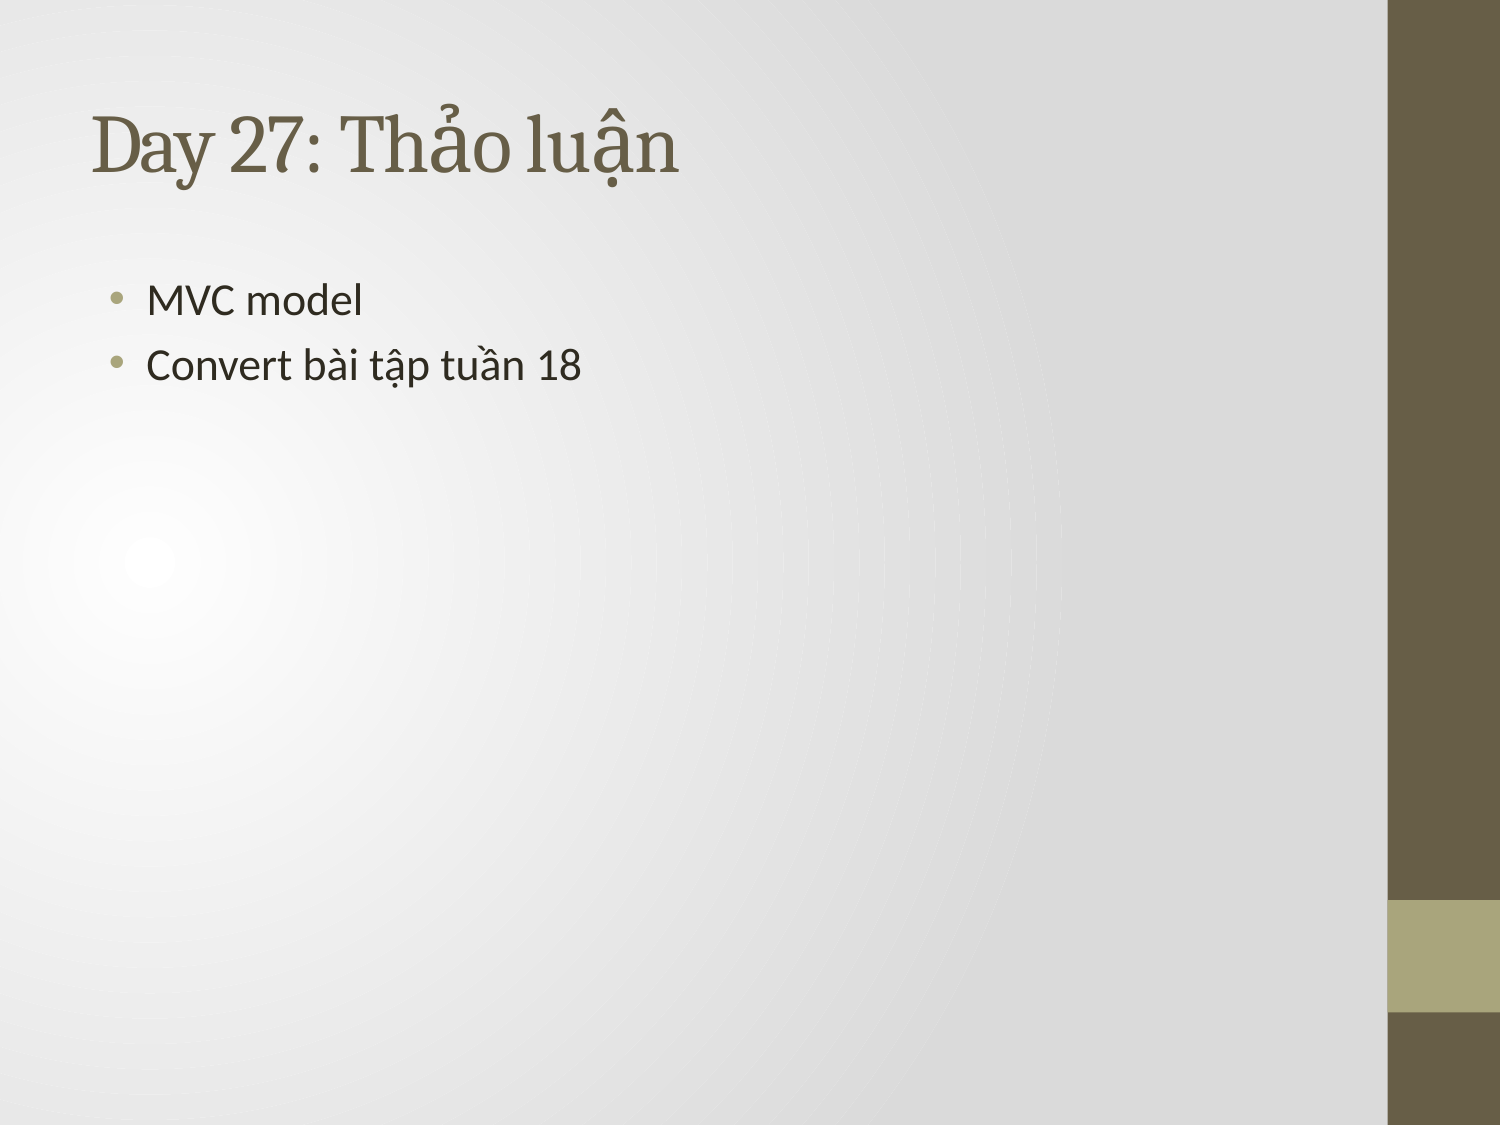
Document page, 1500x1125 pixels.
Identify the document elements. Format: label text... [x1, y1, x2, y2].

title Day 27: Thảo luận [75, 45, 1388, 233]
list MVC model Convert bài tập tuần 18 [75, 262, 1325, 1050]
